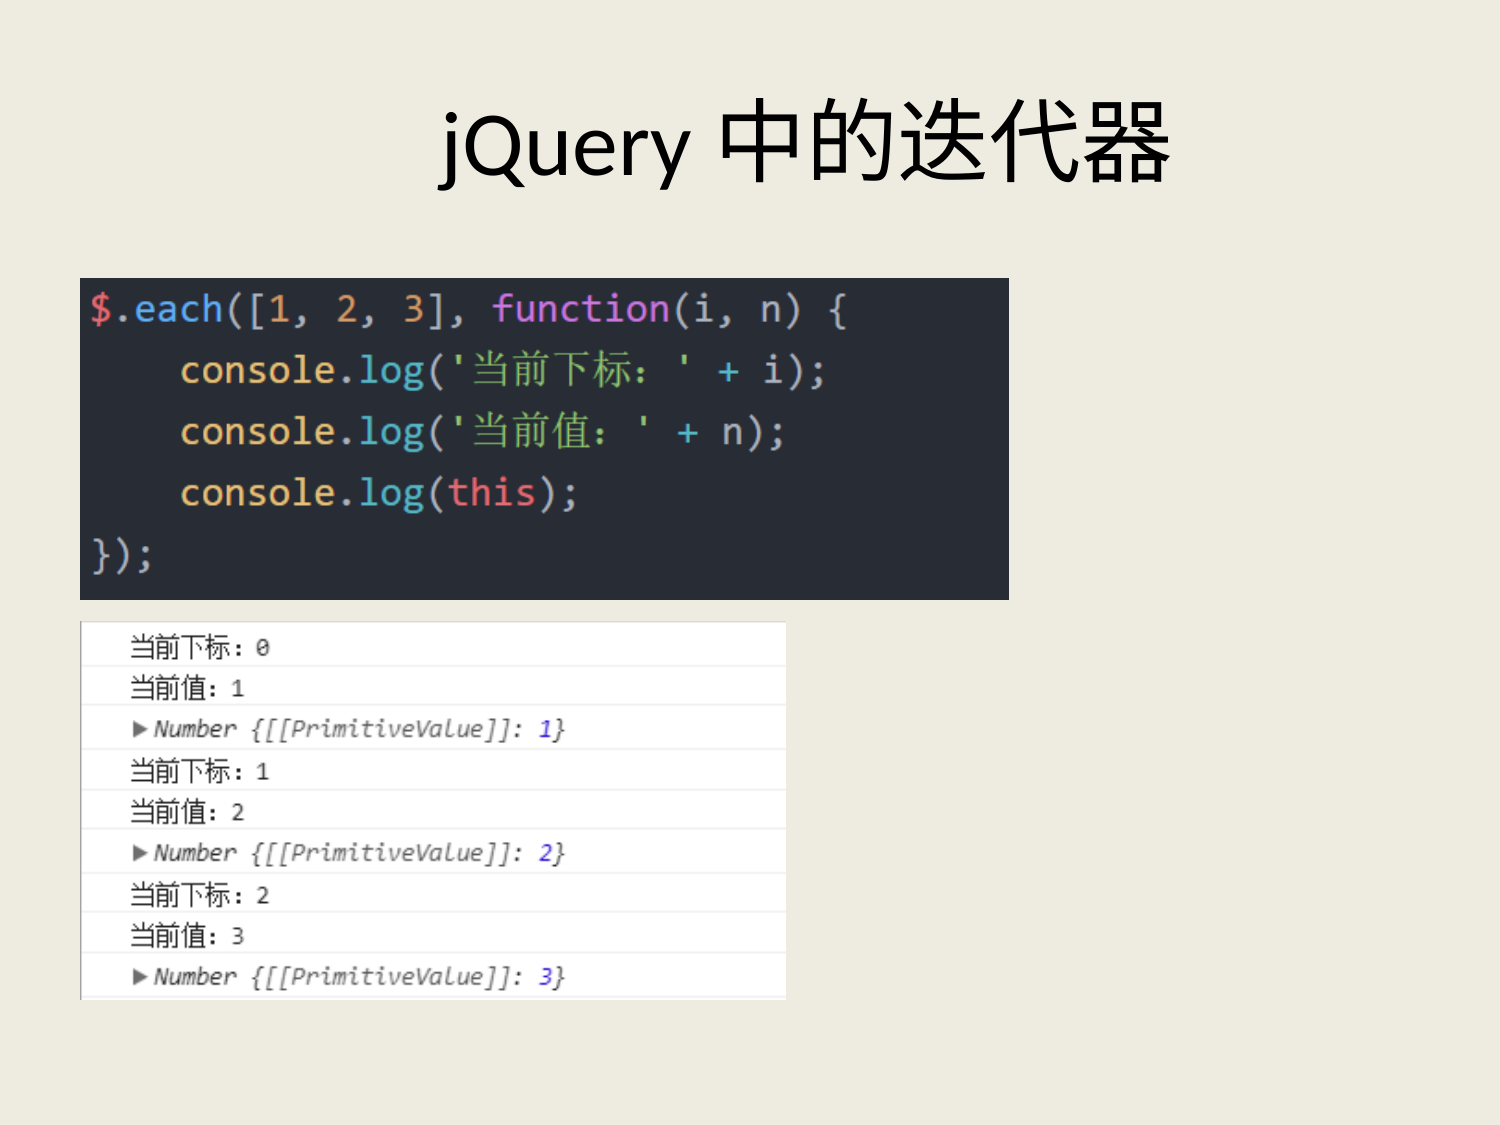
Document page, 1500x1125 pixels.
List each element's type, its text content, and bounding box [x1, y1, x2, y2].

picture [80, 278, 1010, 600]
picture [80, 621, 786, 1000]
title jQuery中的迭代器 [75, 45, 1425, 233]
